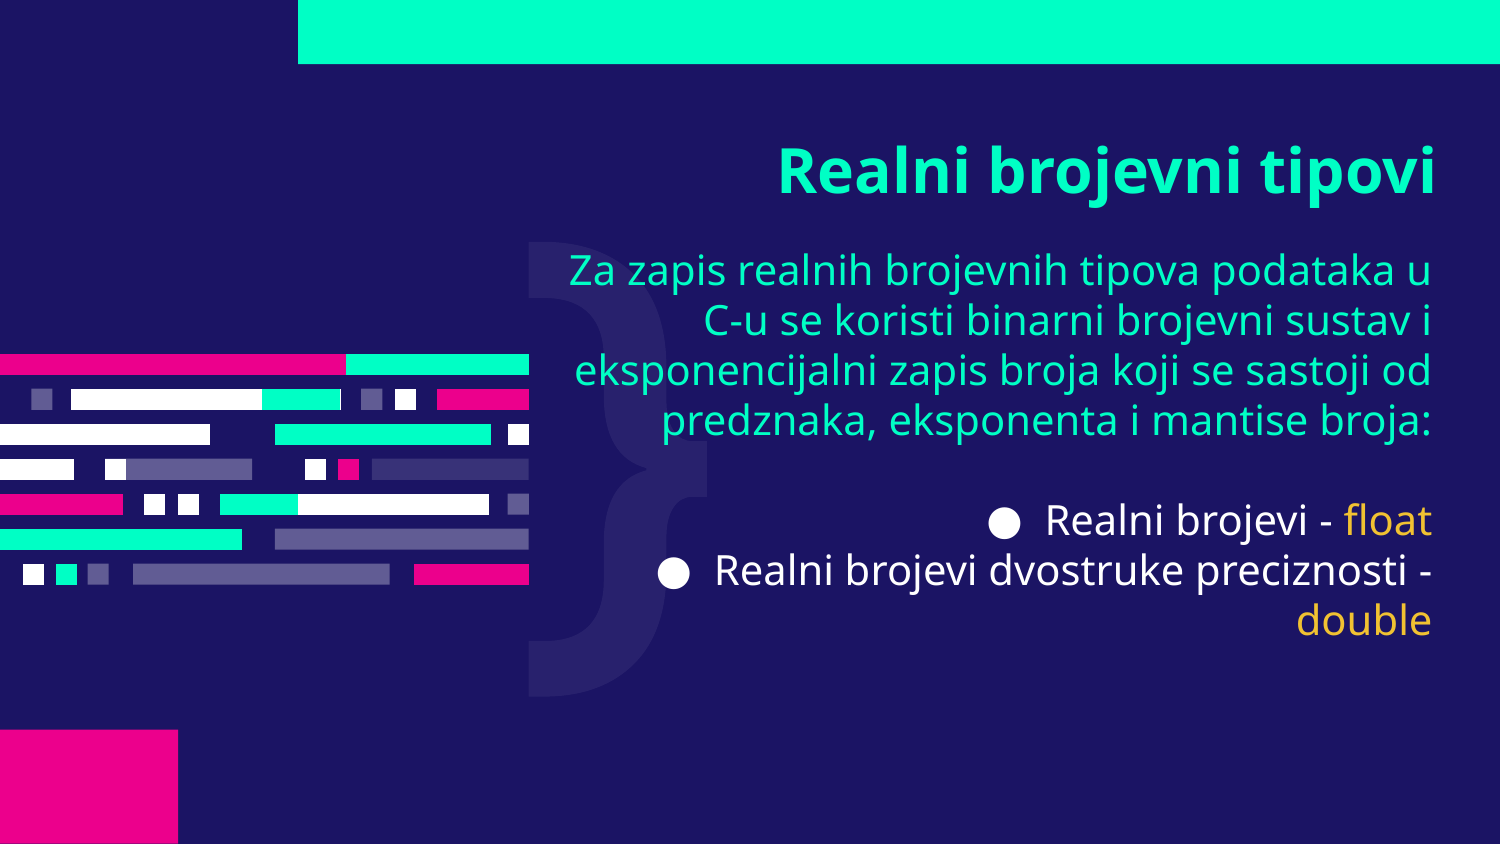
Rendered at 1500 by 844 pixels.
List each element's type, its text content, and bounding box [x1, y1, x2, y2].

title Realni brojevni tipovi [22, 115, 1453, 226]
list Za zapis realnih brojevnih tipova podataka u C-u se koristi binarni brojevni sustav i eksponencijalni zapis broja koji se sastoji od predznaka, eksponenta i mantise broja: Realni brojevi - float Realni brojevi dvostruke preciznosti - double [512, 228, 1448, 579]
